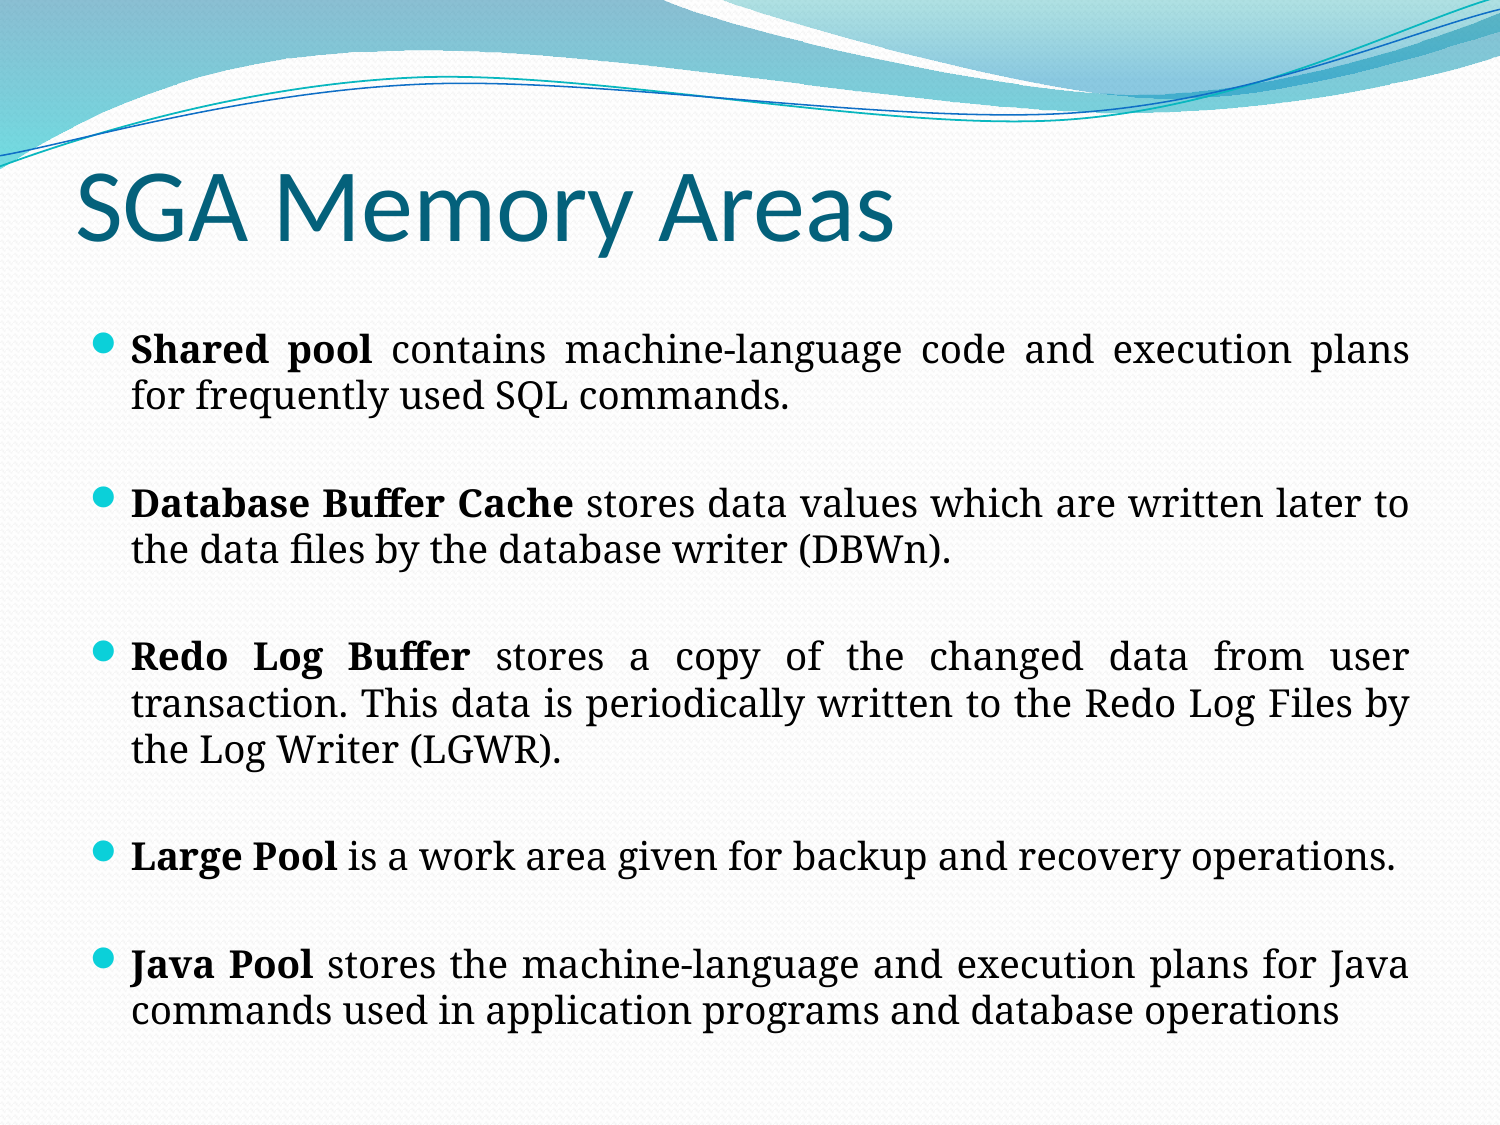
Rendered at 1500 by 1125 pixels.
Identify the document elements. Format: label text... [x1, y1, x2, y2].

title SGA Memory Areas [75, 75, 1425, 263]
list Shared pool contains machine-language code and execution plans for frequently used SQL commands. Database Buffer Cache stores data values which are written later to the data files by the database writer (DBWn). Redo Log Buffer stores a copy of the changed data from user transaction. This data is periodically written to the Redo Log Files by the Log Writer (LGWR). Large Pool is a work area given for backup and recovery operations. Java Pool stores the machine-language and execution plans for Java commands used in application programs and database operations [75, 317, 1425, 1088]
